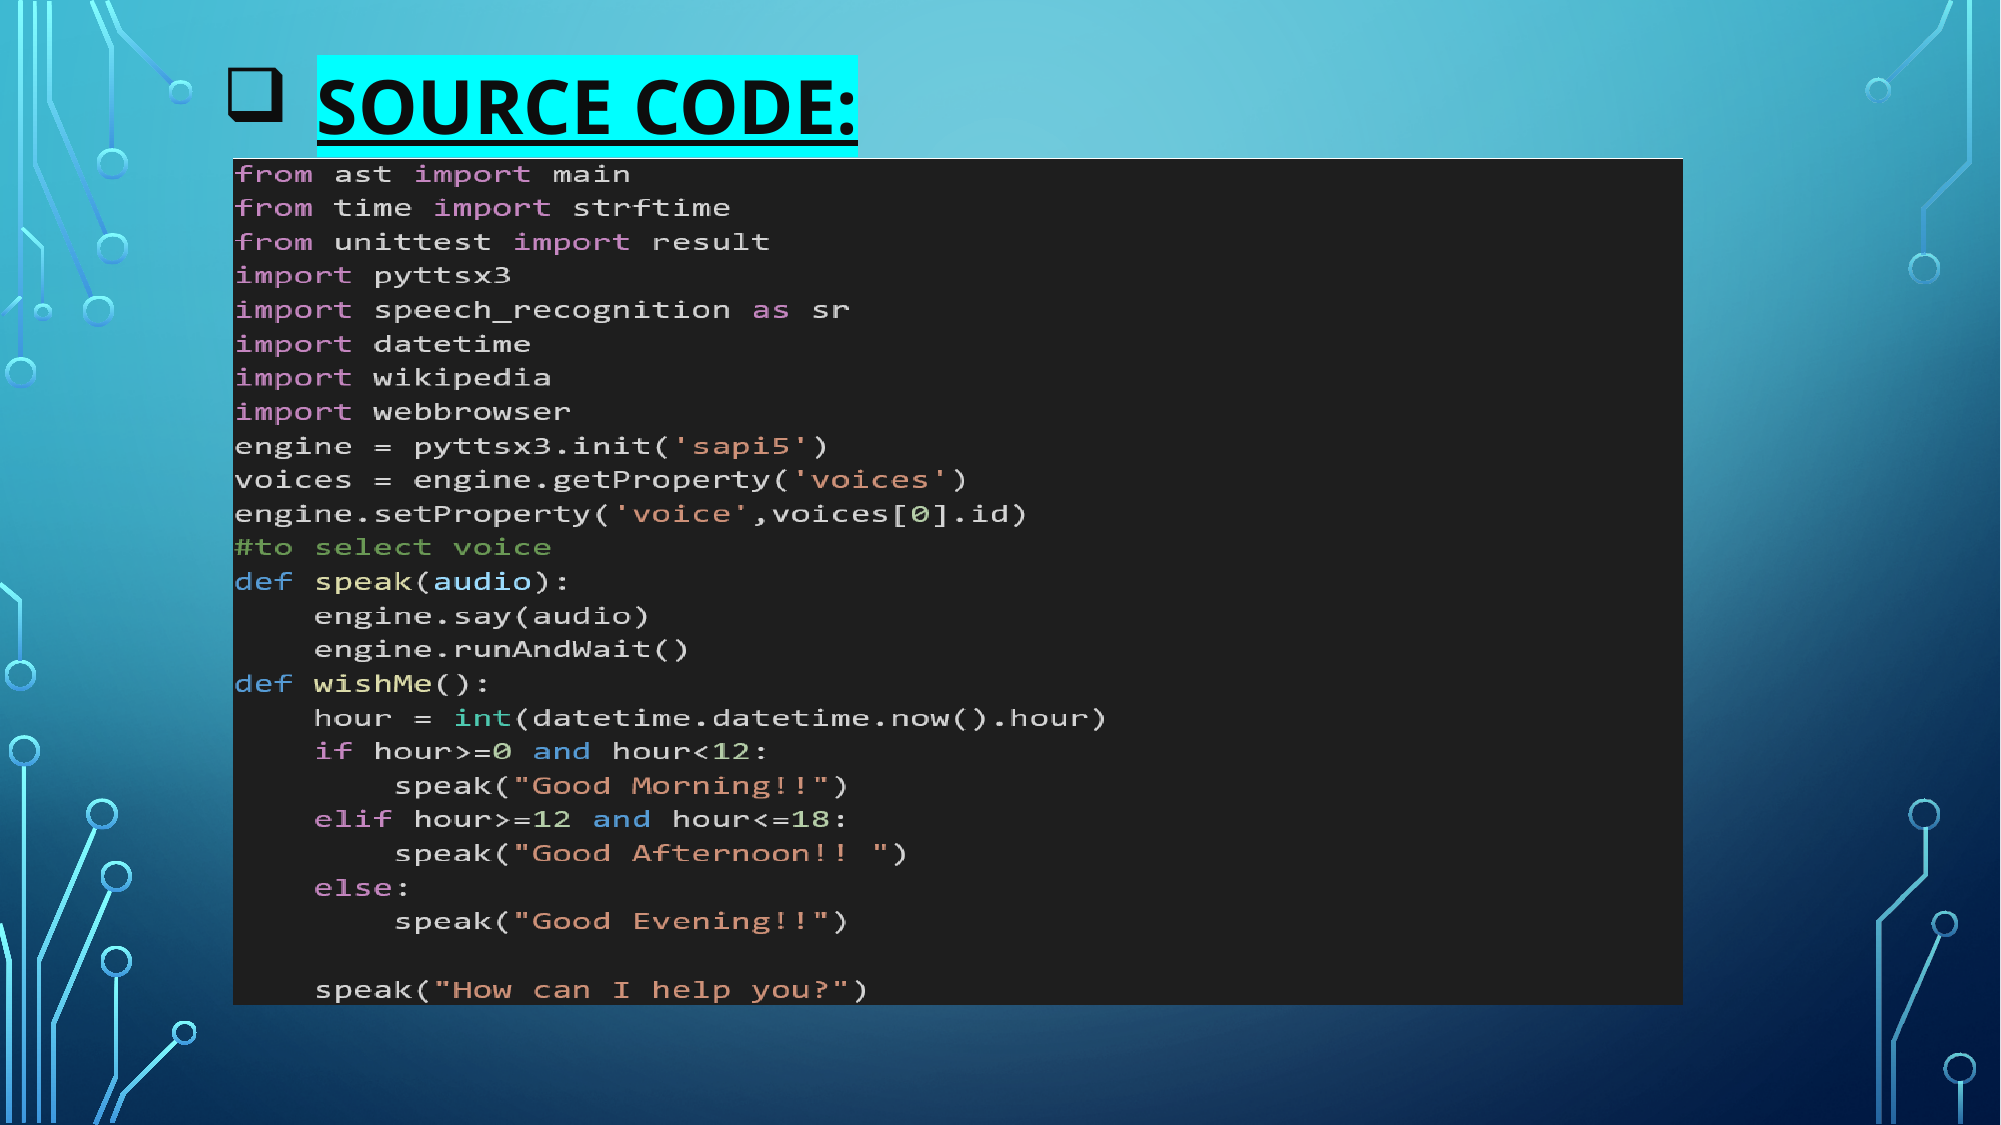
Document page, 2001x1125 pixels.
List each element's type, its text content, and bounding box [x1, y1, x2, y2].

text_box SOURCE CODE: [208, 52, 1720, 158]
picture [232, 158, 1683, 1005]
